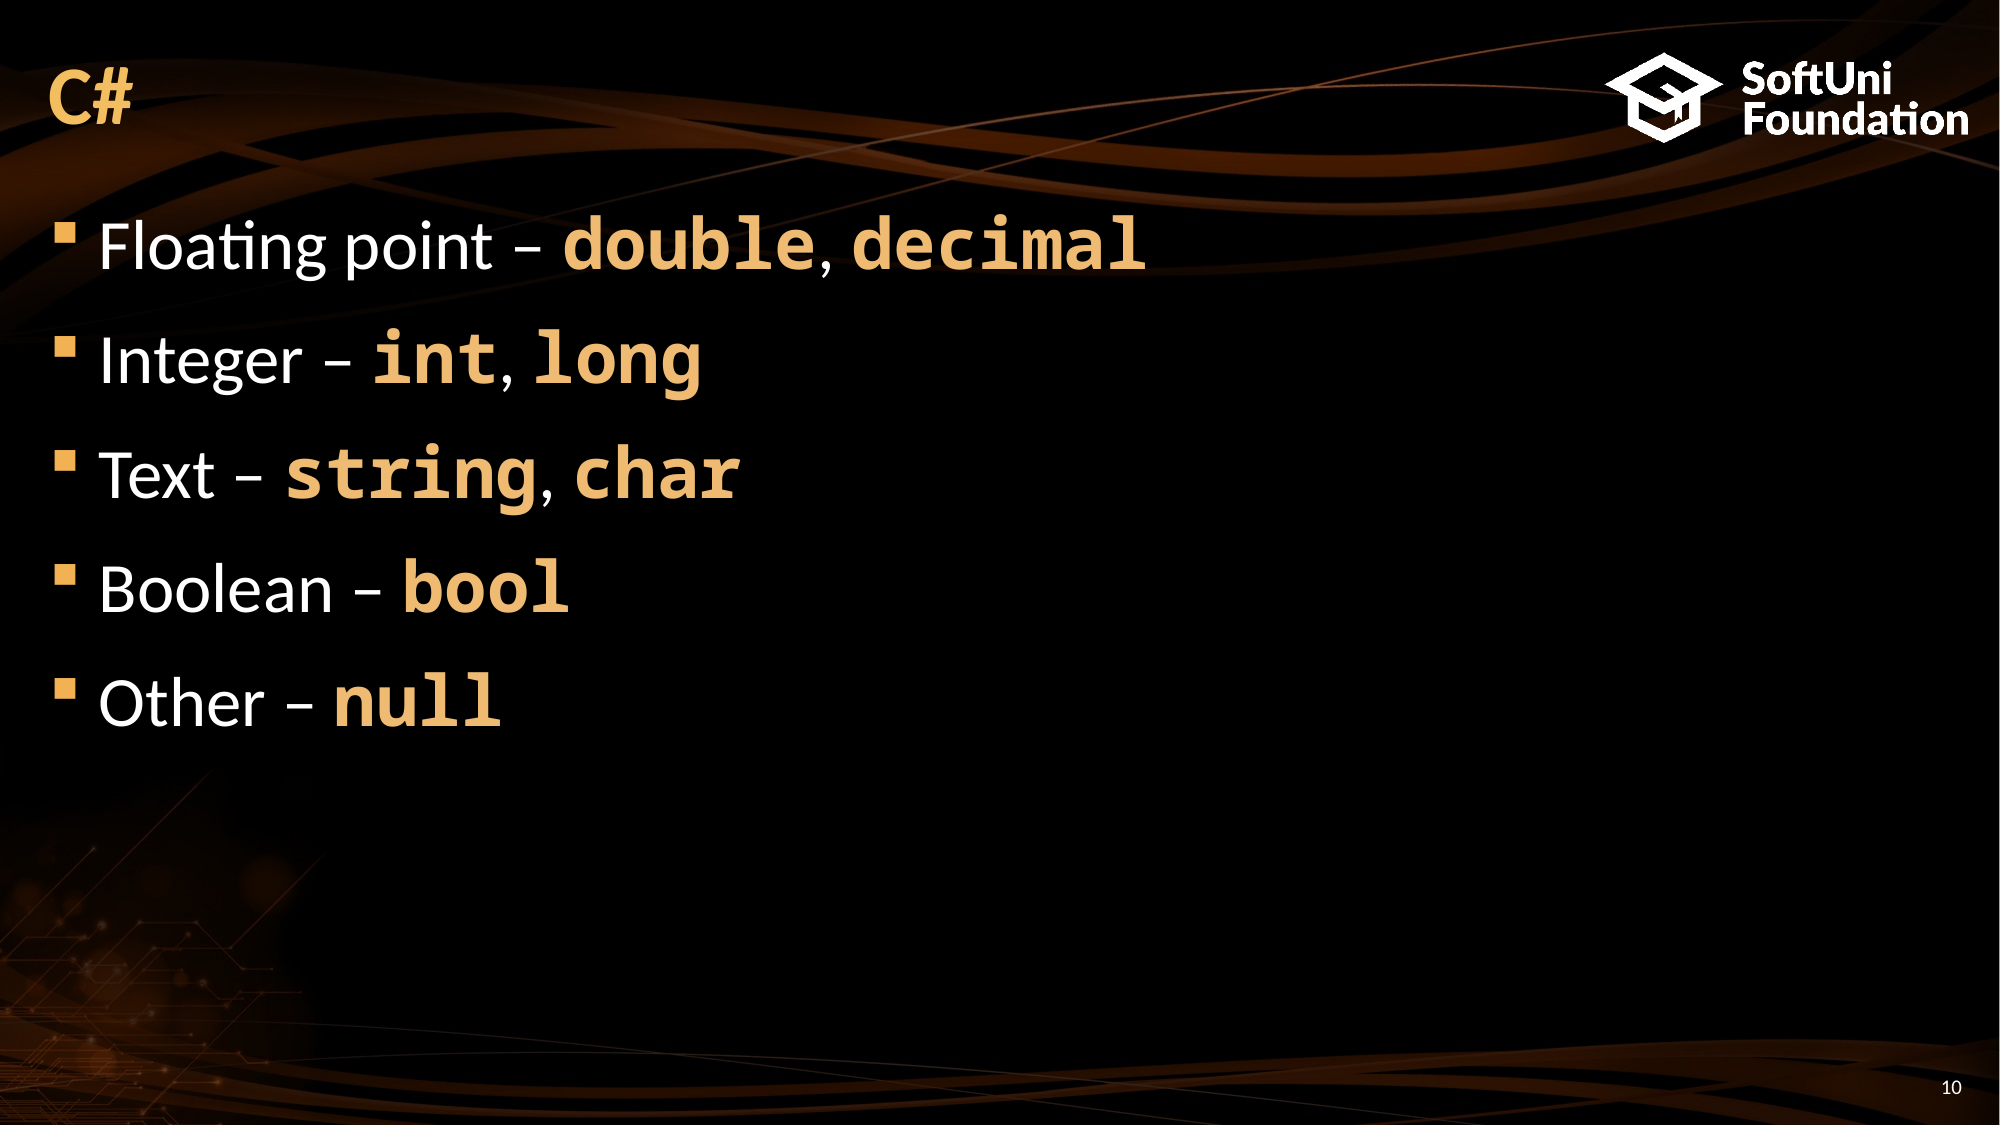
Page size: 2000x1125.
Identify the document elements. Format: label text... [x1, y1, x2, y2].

title C# [30, 6, 1602, 189]
picture [0, 0, 2000, 1125]
list Floating point – double, decimal Integer – int, long Text – string, char Boolean – bool Other – null [31, 188, 1968, 1103]
